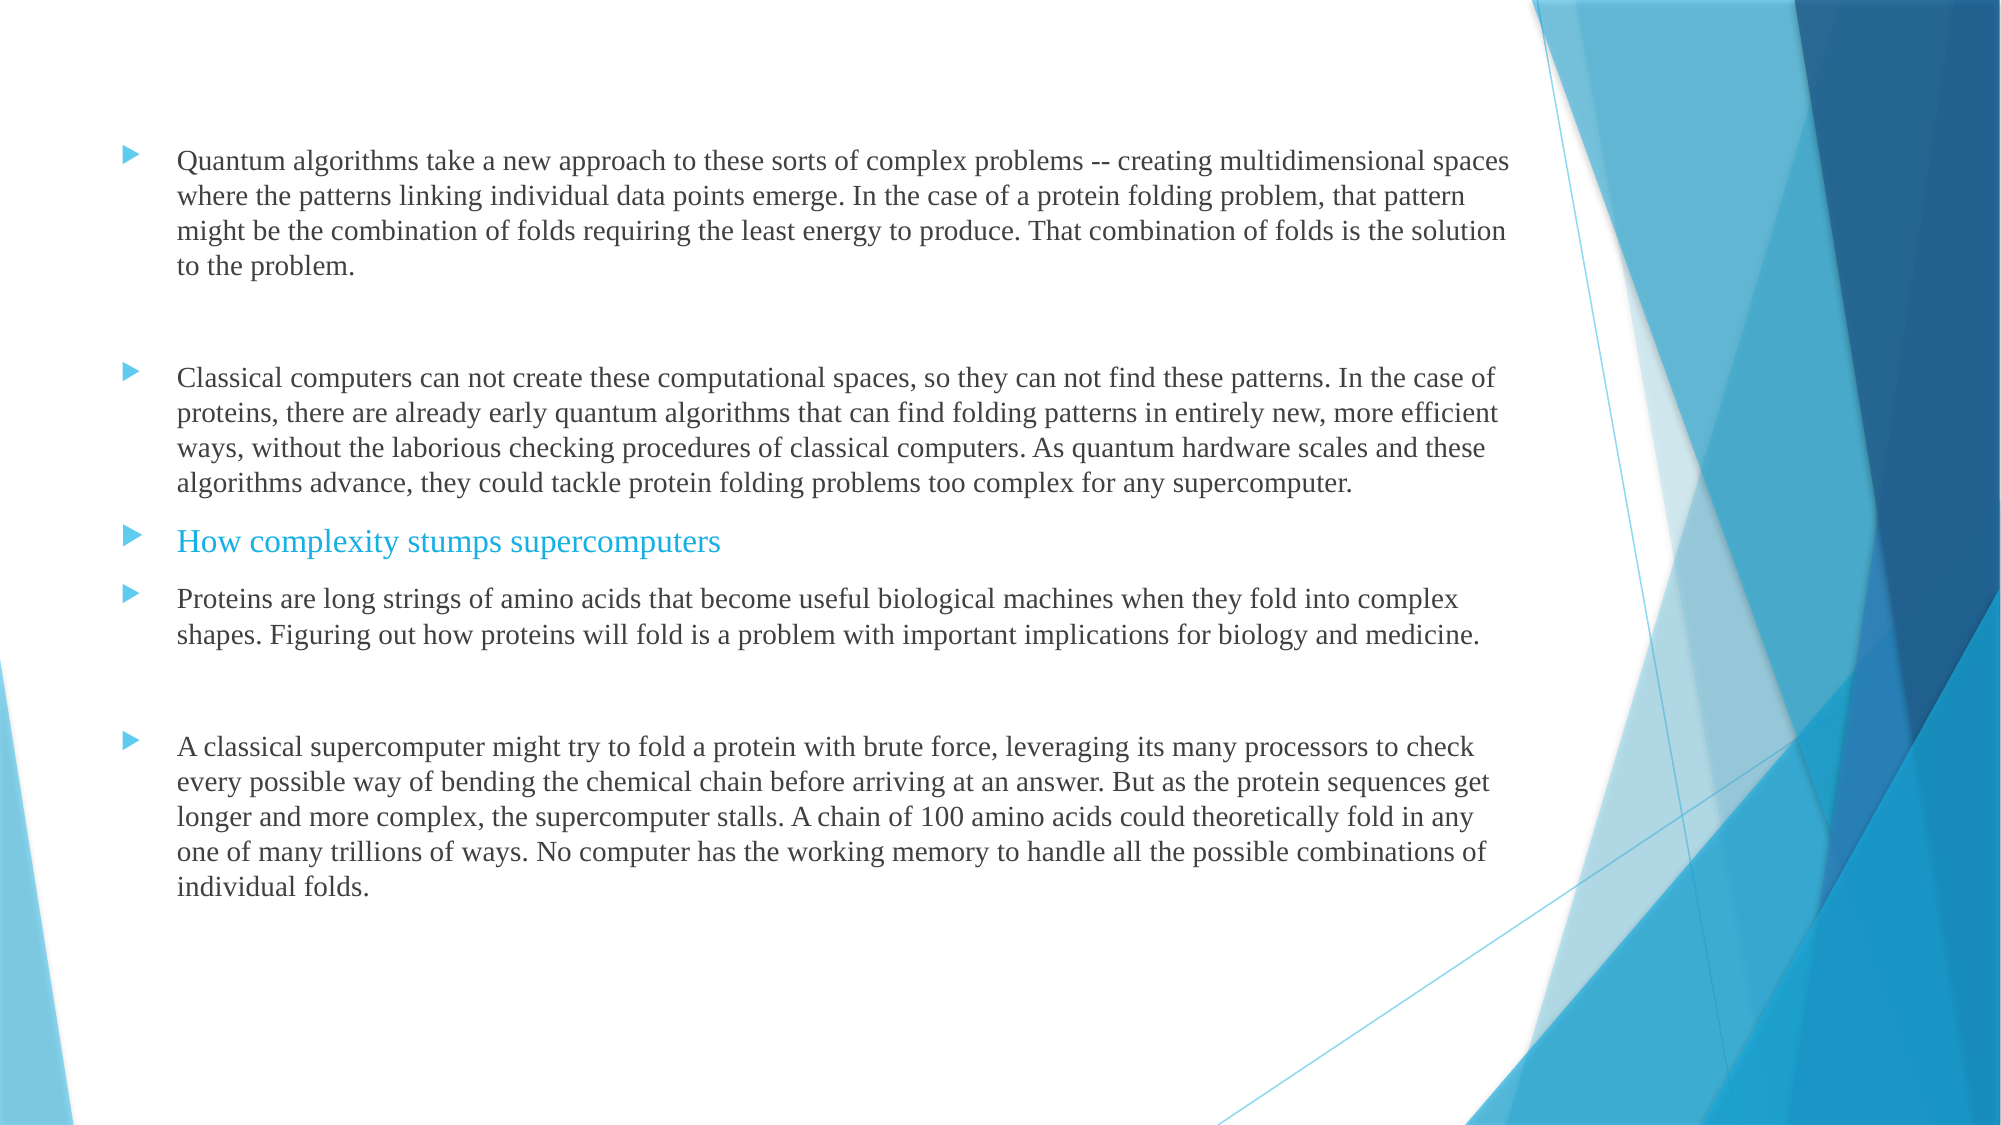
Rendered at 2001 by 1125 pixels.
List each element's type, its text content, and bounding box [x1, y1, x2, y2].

list Quantum algorithms take a new approach to these sorts of complex problems -- creating multidimensional spaces where the patterns linking individual data points emerge. In the case of a protein folding problem, that pattern might be the combination of folds requiring the least energy to produce. That combination of folds is the solution to the problem. Classical computers can not create these computational spaces, so they can not find these patterns. In the case of proteins, there are already early quantum algorithms that can find folding patterns in entirely new, more efficient ways, without the laborious checking procedures of classical computers. As quantum hardware scales and these algorithms advance, they could tackle protein folding problems too complex for any supercomputer. How complexity stumps supercomputers Proteins are long strings of amino acids that become useful biological machines when they fold into complex shapes. Figuring out how proteins will fold is a problem with important implications for biology and medicine. A classical supercomputer might try to fold a protein with brute force, leveraging its many processors to check every possible way of bending the chemical chain before arriving at an answer. But as the protein sequences get longer and more complex, the supercomputer stalls. A chain of 100 amino acids could theoretically fold in any one of many trillions of ways. No computer has the working memory to handle all the possible combinations of individual folds. [105, 133, 1528, 975]
